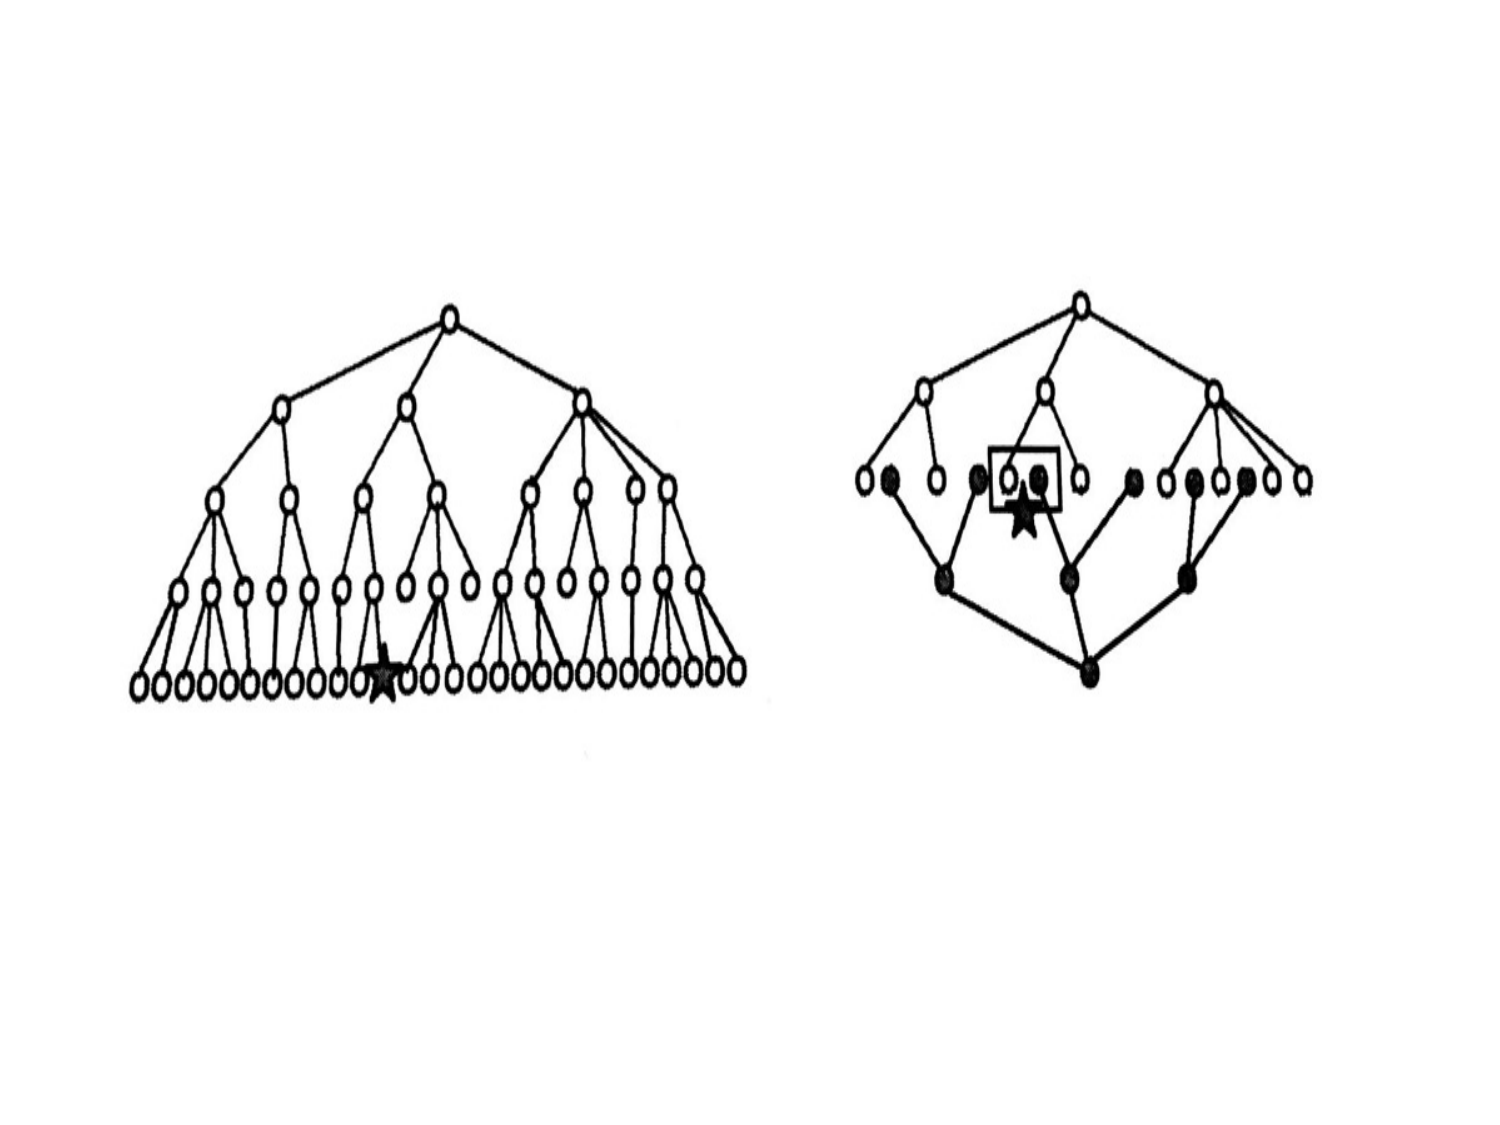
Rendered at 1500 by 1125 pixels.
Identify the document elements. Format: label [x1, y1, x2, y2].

list [111, 267, 1342, 824]
